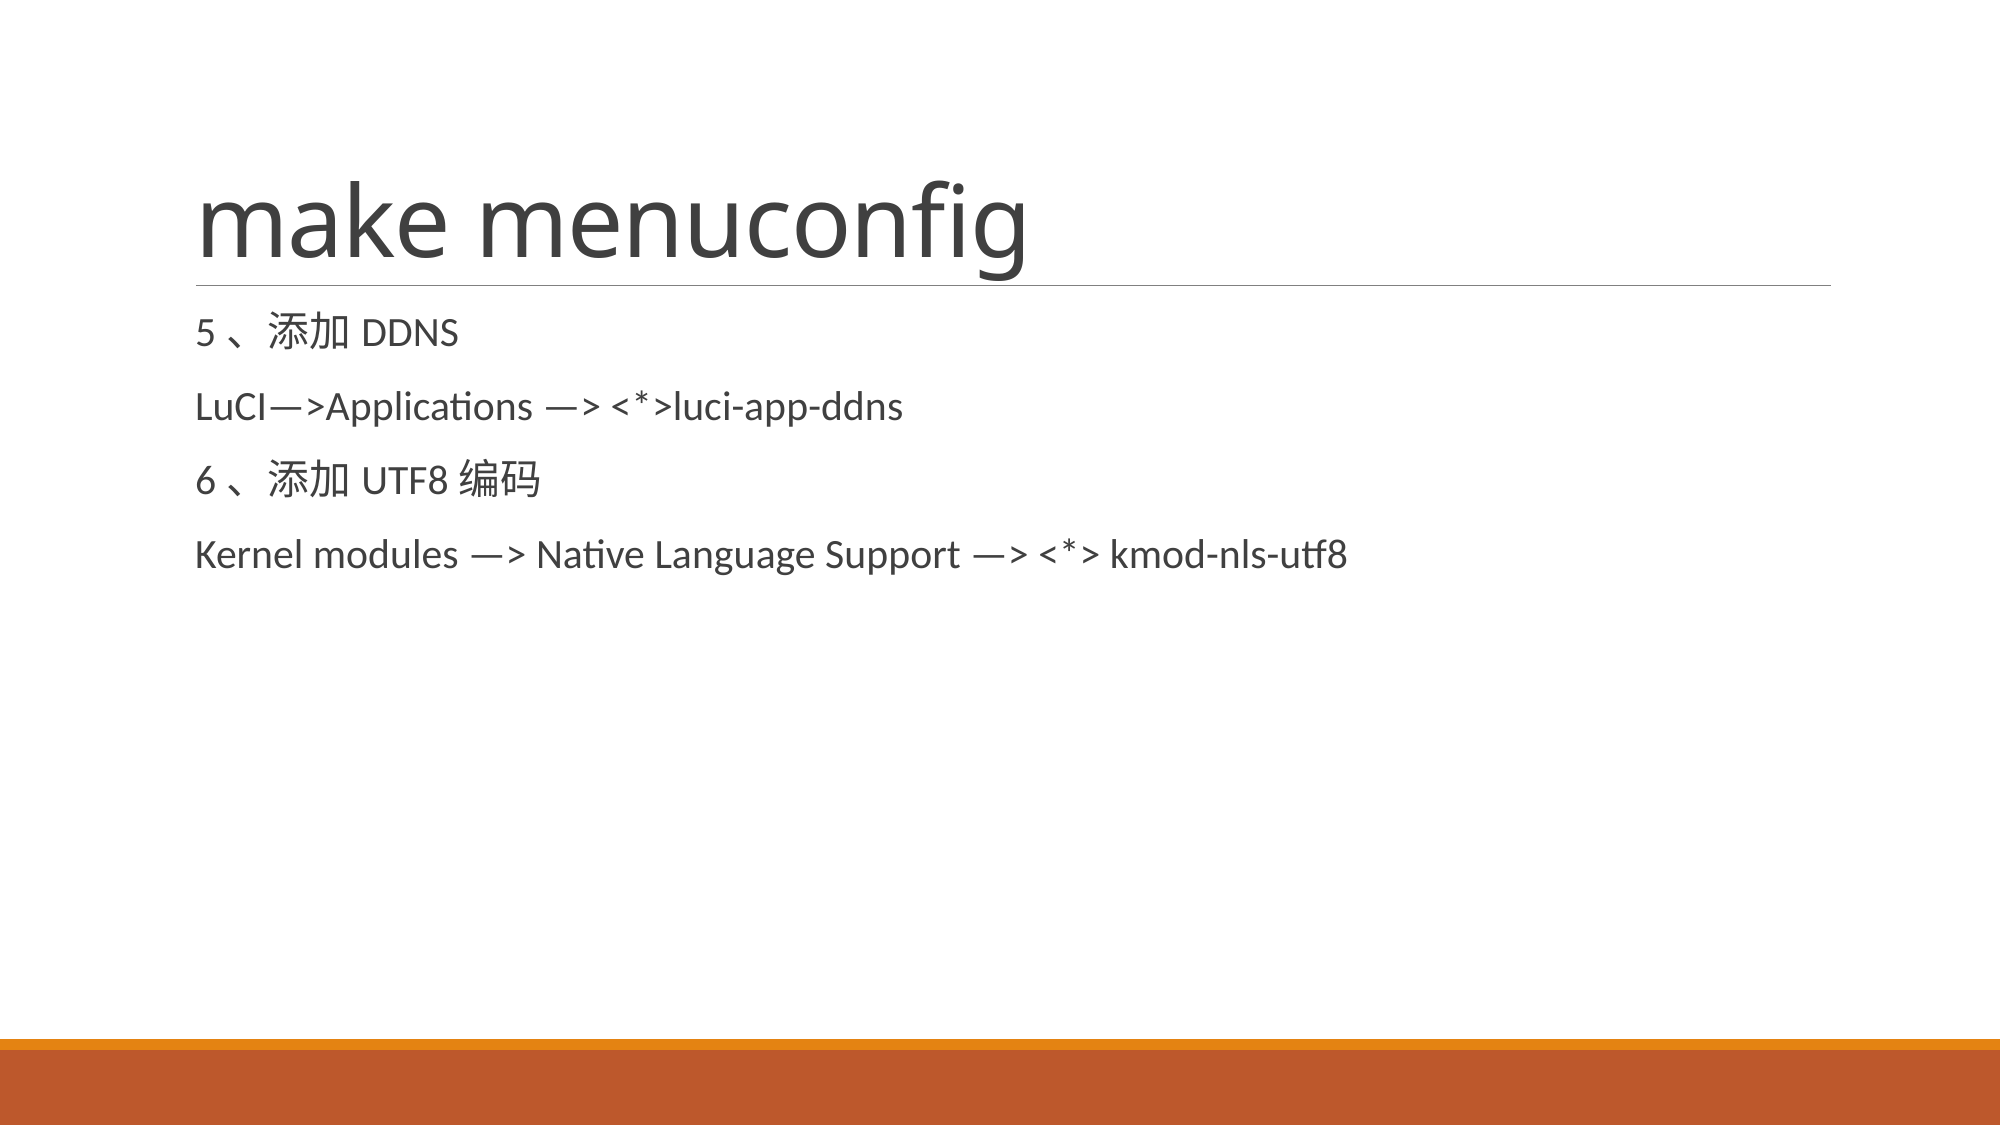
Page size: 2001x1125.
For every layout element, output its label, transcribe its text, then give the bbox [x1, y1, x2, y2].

list 5、添加DDNS LuCI—>Applications —> <*>luci-app-ddns 6、添加UTF8编码 Kernel modules —> Native Language Support —> <*> kmod-nls-utf8 [180, 302, 1830, 963]
title make menuconfig [180, 47, 1830, 285]
